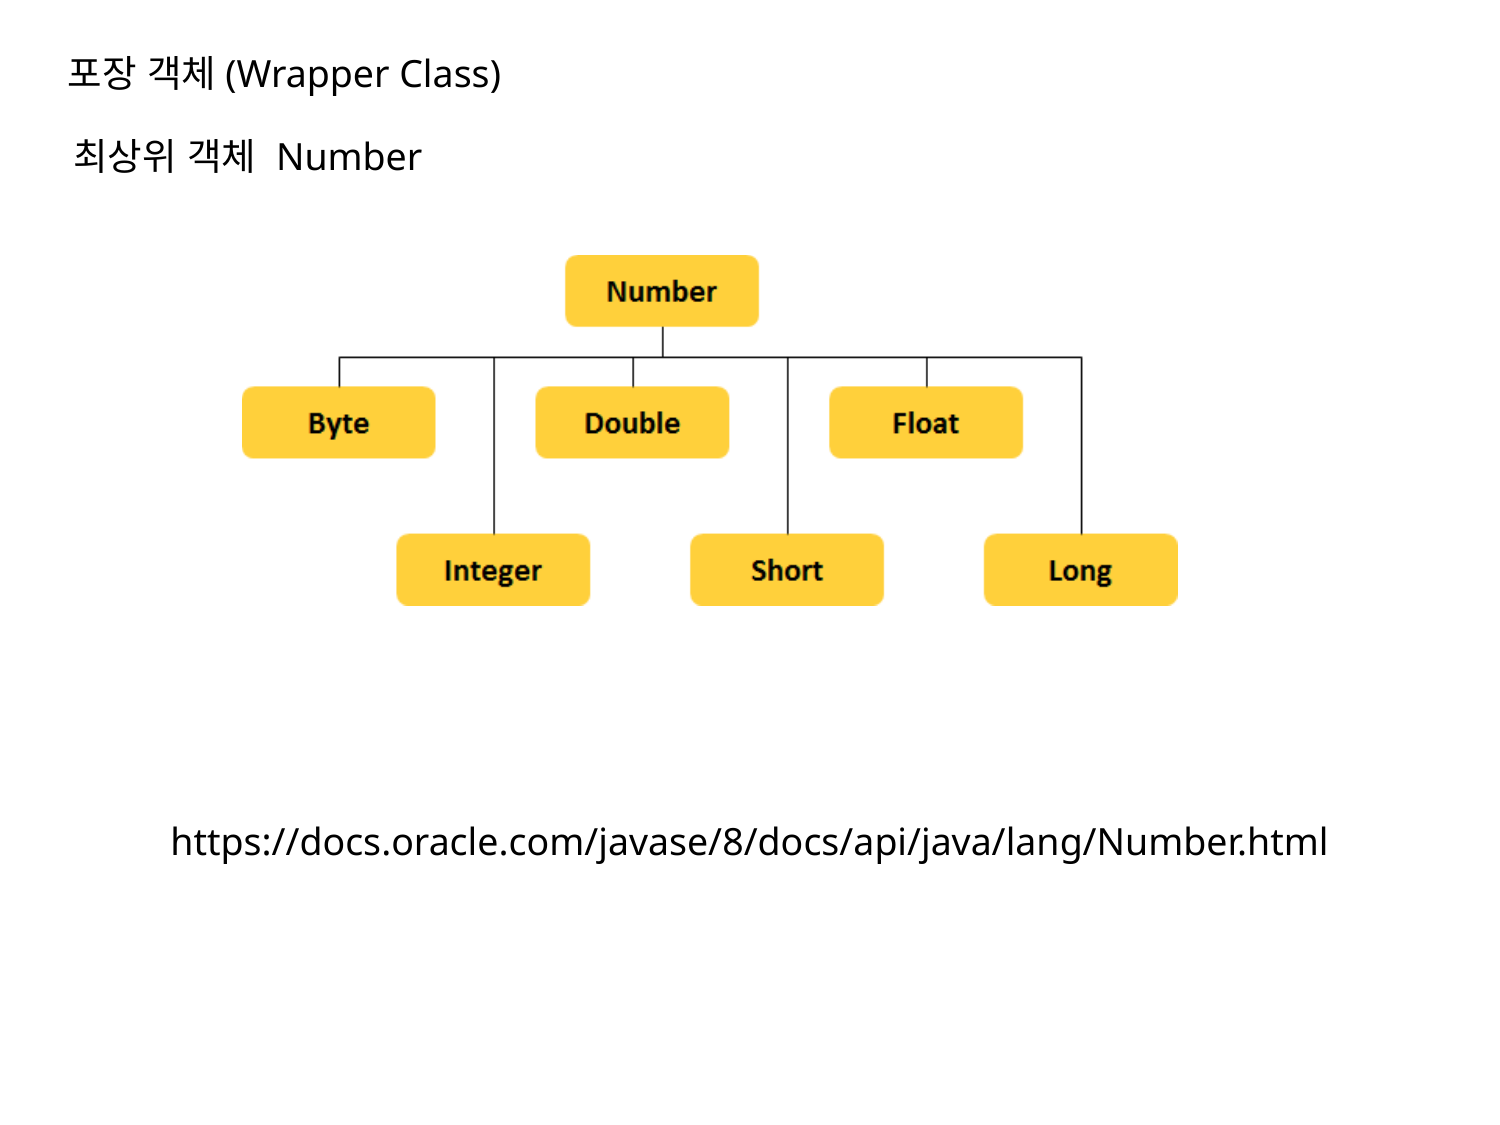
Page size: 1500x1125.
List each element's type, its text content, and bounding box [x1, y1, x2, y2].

text_box https://docs.oracle.com/javase/8/docs/api/java/lang/Number.html [0, 810, 1500, 871]
picture [241, 255, 1179, 606]
text_box 최상위 객체 Number [58, 125, 1483, 186]
text_box 포장 객체(Wrapper Class) [53, 42, 644, 103]
